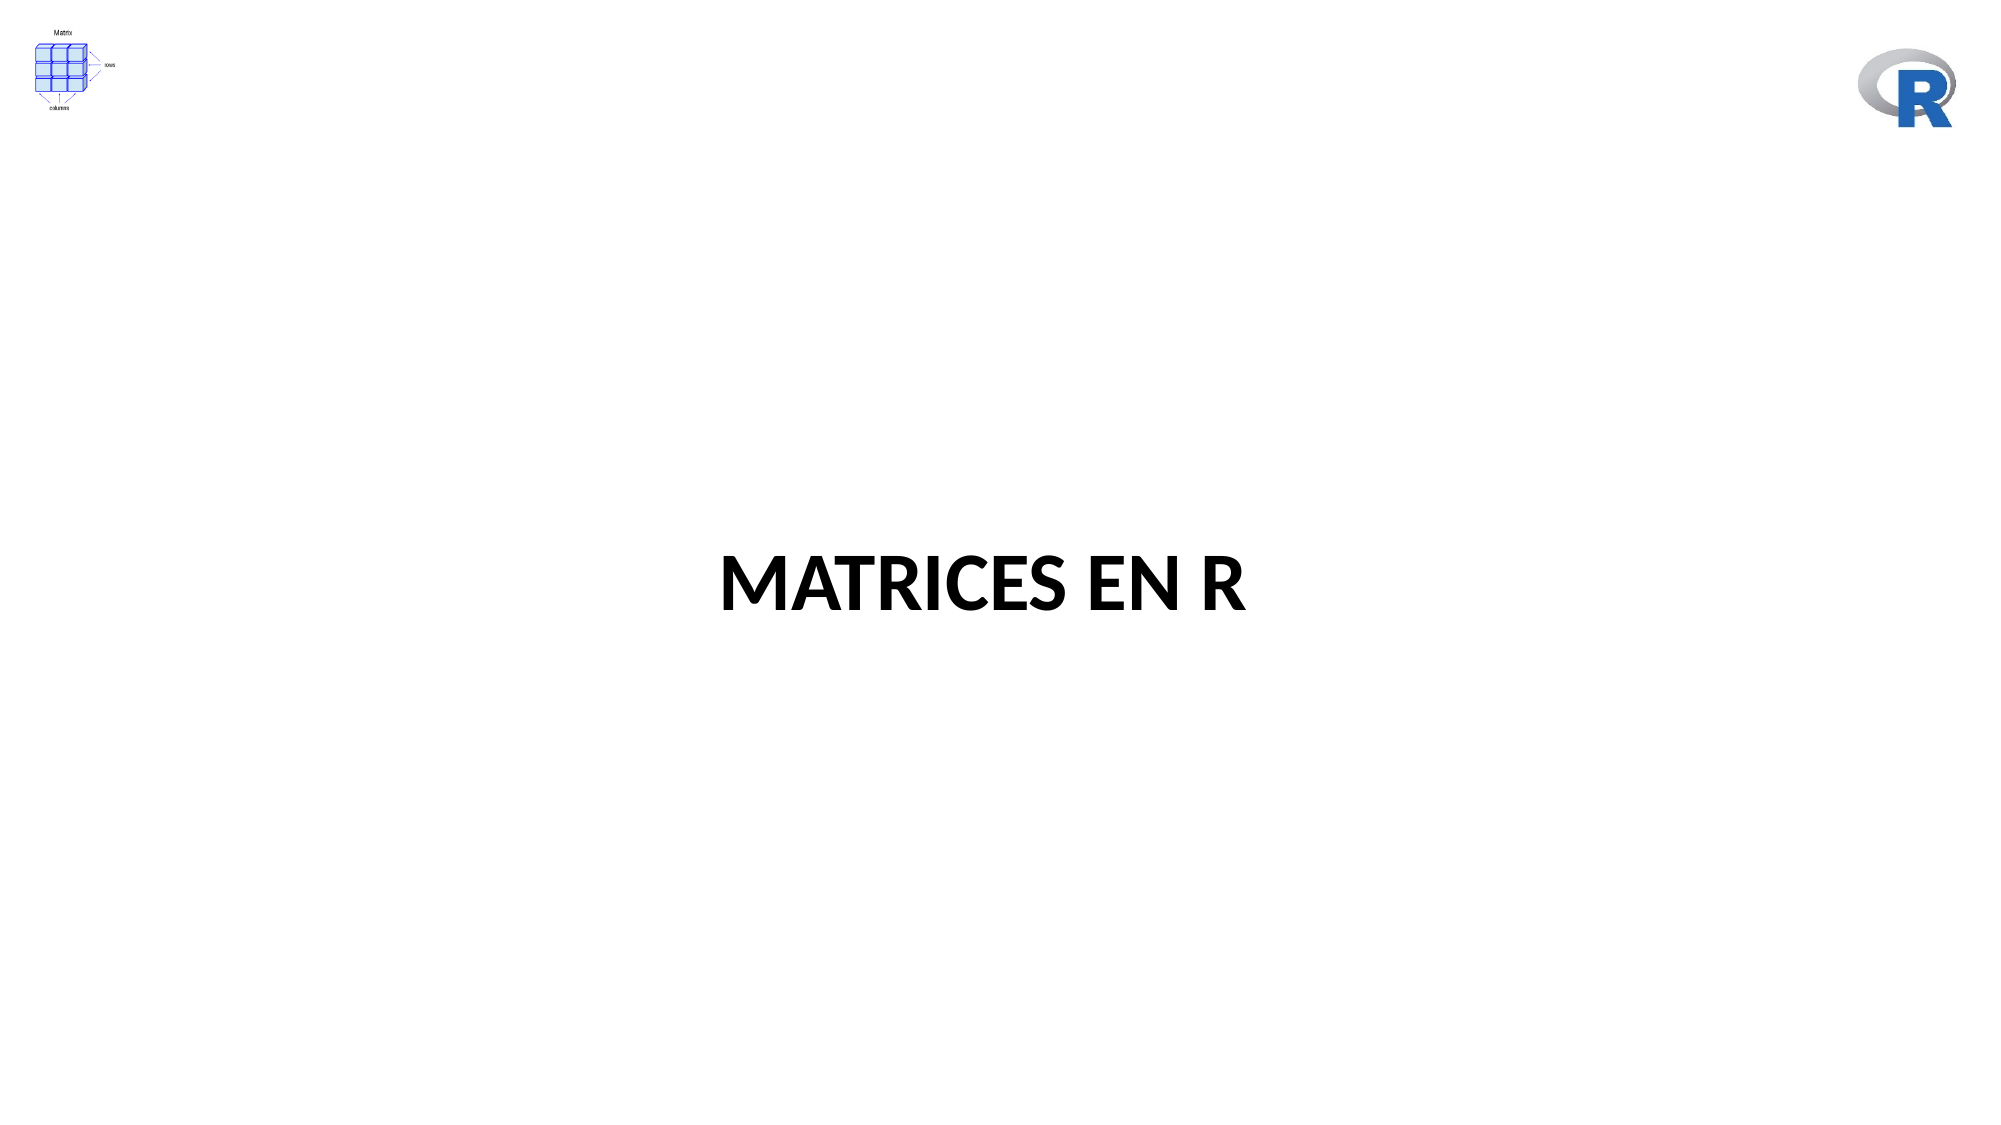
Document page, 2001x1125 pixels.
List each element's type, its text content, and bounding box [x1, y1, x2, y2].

picture [1852, 40, 1961, 165]
text_box MATRICES EN R [703, 519, 1594, 635]
picture [2, 14, 132, 119]
